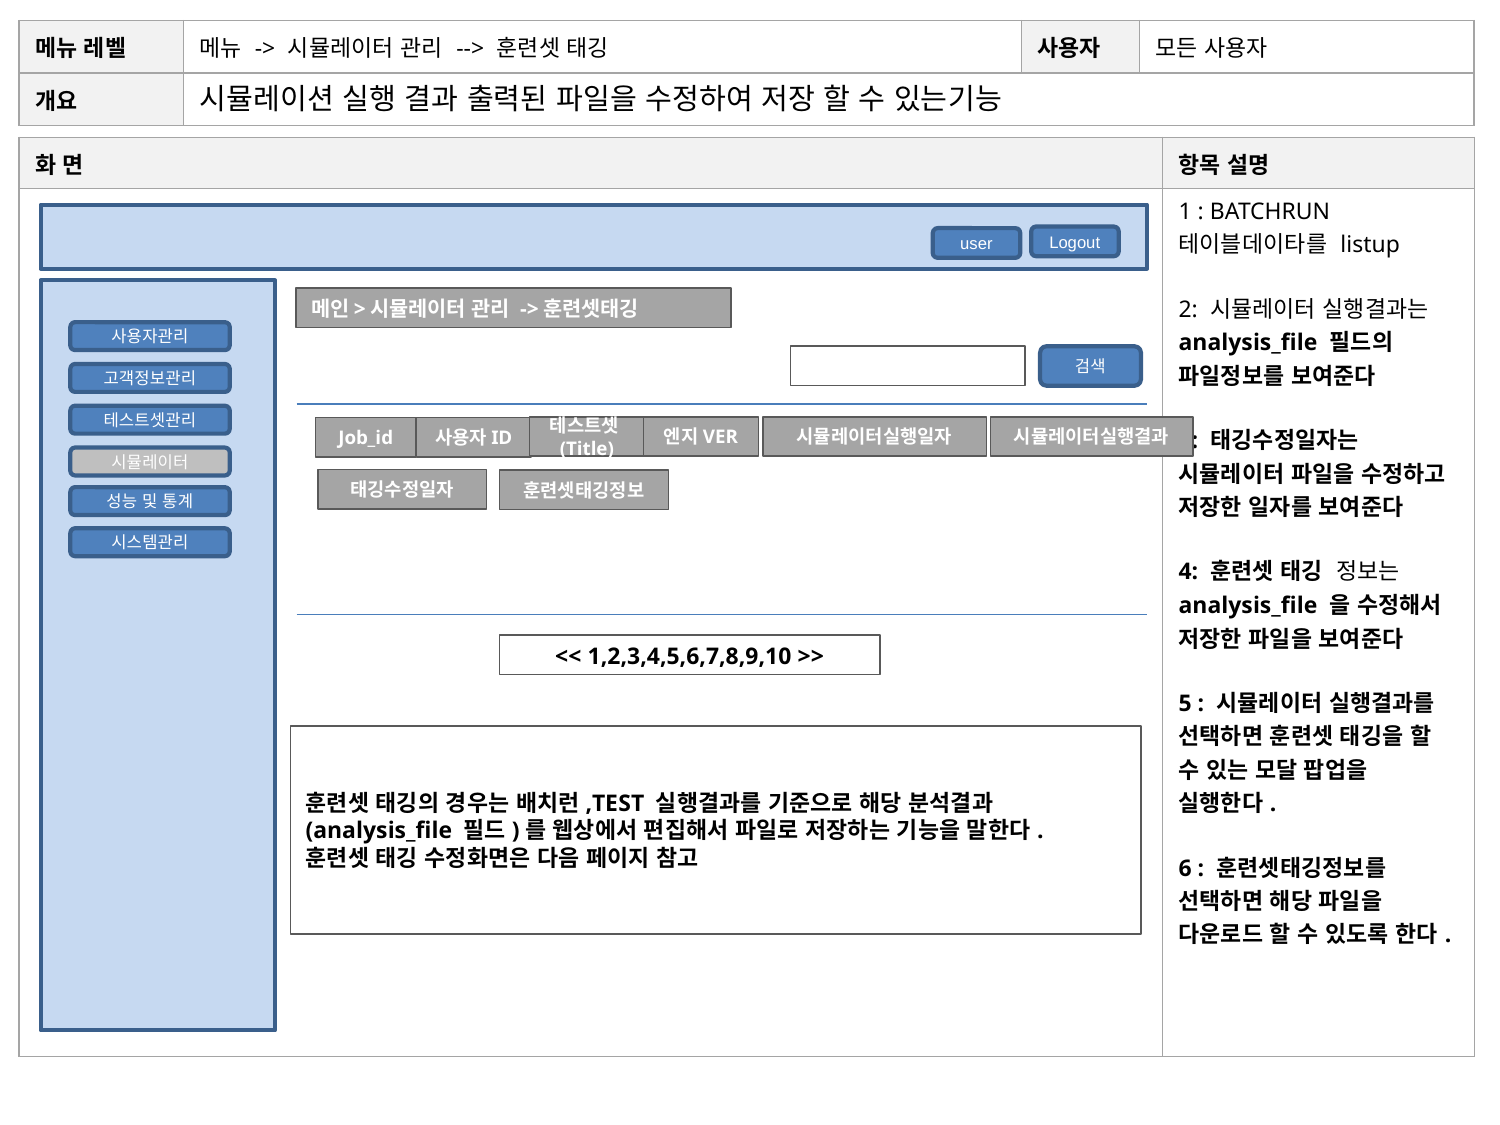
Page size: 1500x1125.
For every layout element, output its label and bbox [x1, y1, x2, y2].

table_cell [1163, 189, 1474, 1056]
text_box [317, 469, 487, 509]
text_box [296, 288, 732, 328]
table_header [184, 21, 1021, 72]
text_box [499, 635, 880, 675]
table_cell [20, 189, 1162, 1056]
text_box [790, 346, 1026, 386]
text_box [315, 416, 759, 457]
table_header [1163, 138, 1474, 188]
text_box [990, 416, 1193, 457]
table_cell [20, 74, 183, 125]
table_header [20, 138, 1162, 188]
table_cell [184, 74, 1473, 125]
text_box [39, 203, 1149, 271]
text_box [1037, 344, 1144, 388]
text_box [290, 725, 1141, 934]
text_box [762, 416, 987, 457]
table_header [20, 21, 183, 72]
text_box [39, 278, 277, 1032]
table_header [1022, 21, 1139, 72]
text_box [499, 470, 669, 510]
table_header [1140, 21, 1473, 72]
